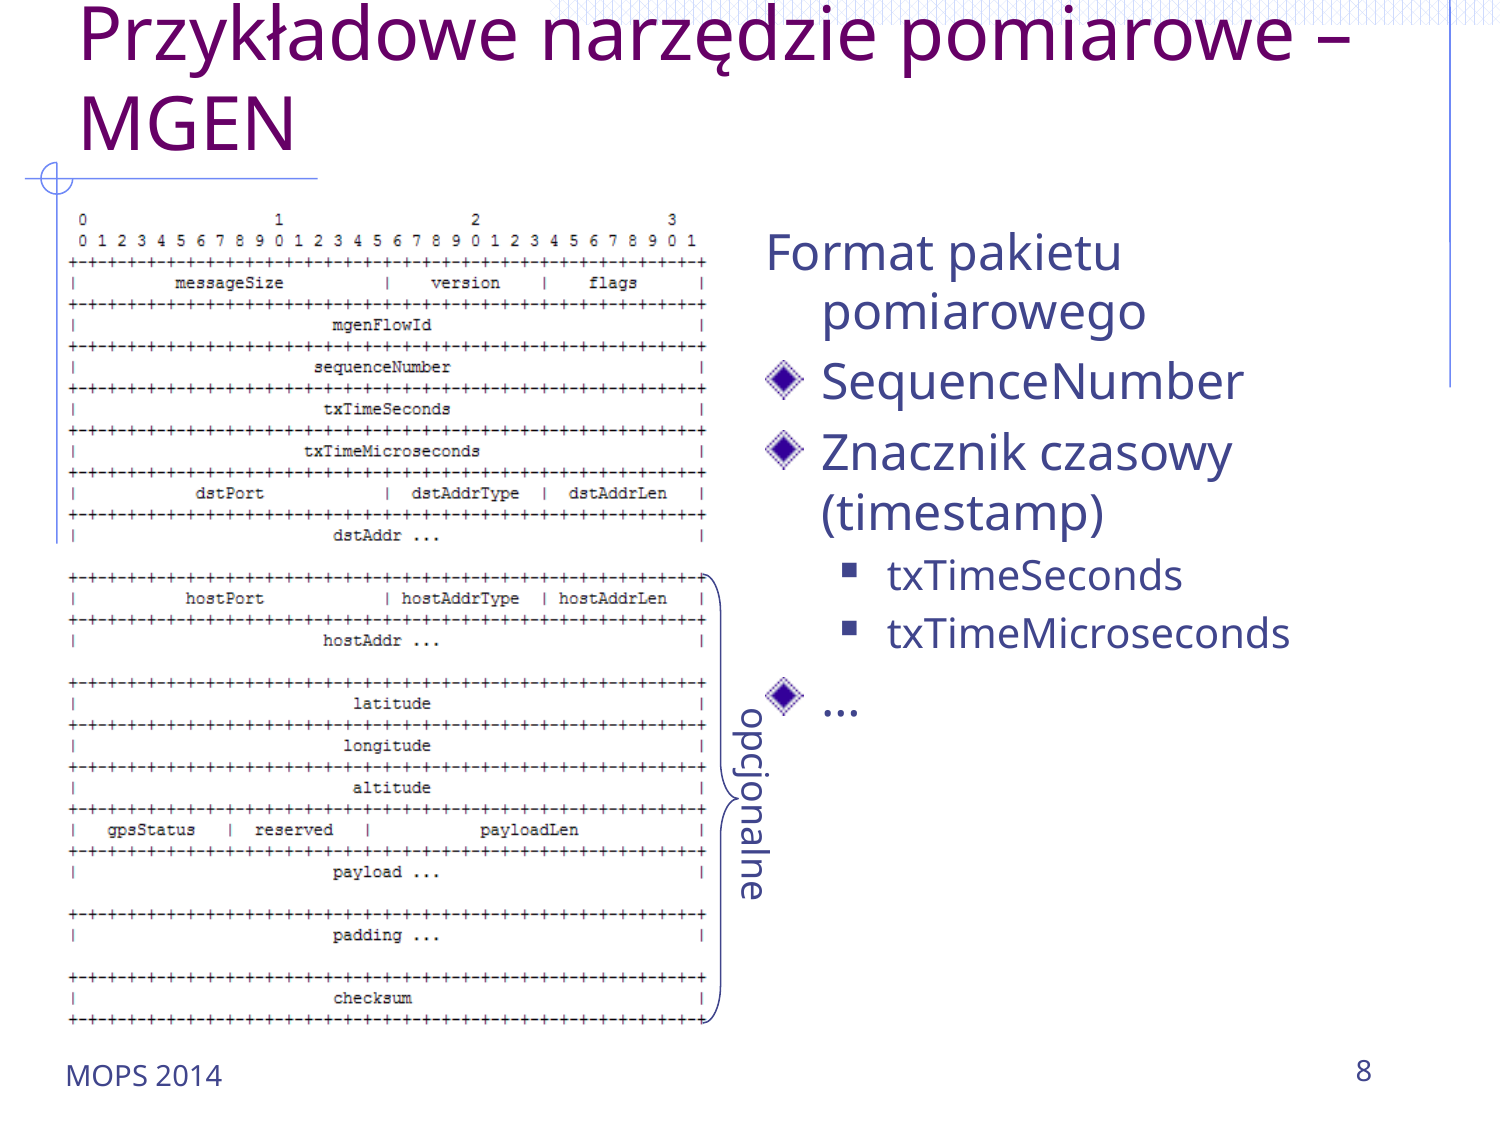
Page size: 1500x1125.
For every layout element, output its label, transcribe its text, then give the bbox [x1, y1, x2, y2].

text_box opcjonalne [726, 692, 787, 1000]
picture [765, 360, 804, 400]
picture [765, 677, 804, 716]
picture [64, 207, 708, 1027]
list Format pakietu pomiarowego SequenceNumber Znacznik czasowy (timestamp) txTimeSeconds txTimeMicroseconds … [750, 212, 1471, 1035]
title Przykładowe narzędzie pomiarowe –MGEN [62, 37, 1425, 173]
text_box [713, 581, 726, 1017]
slide_number MOPS 2014 [50, 1025, 363, 1100]
picture [765, 430, 804, 470]
slide_number 8 [1074, 1035, 1388, 1100]
